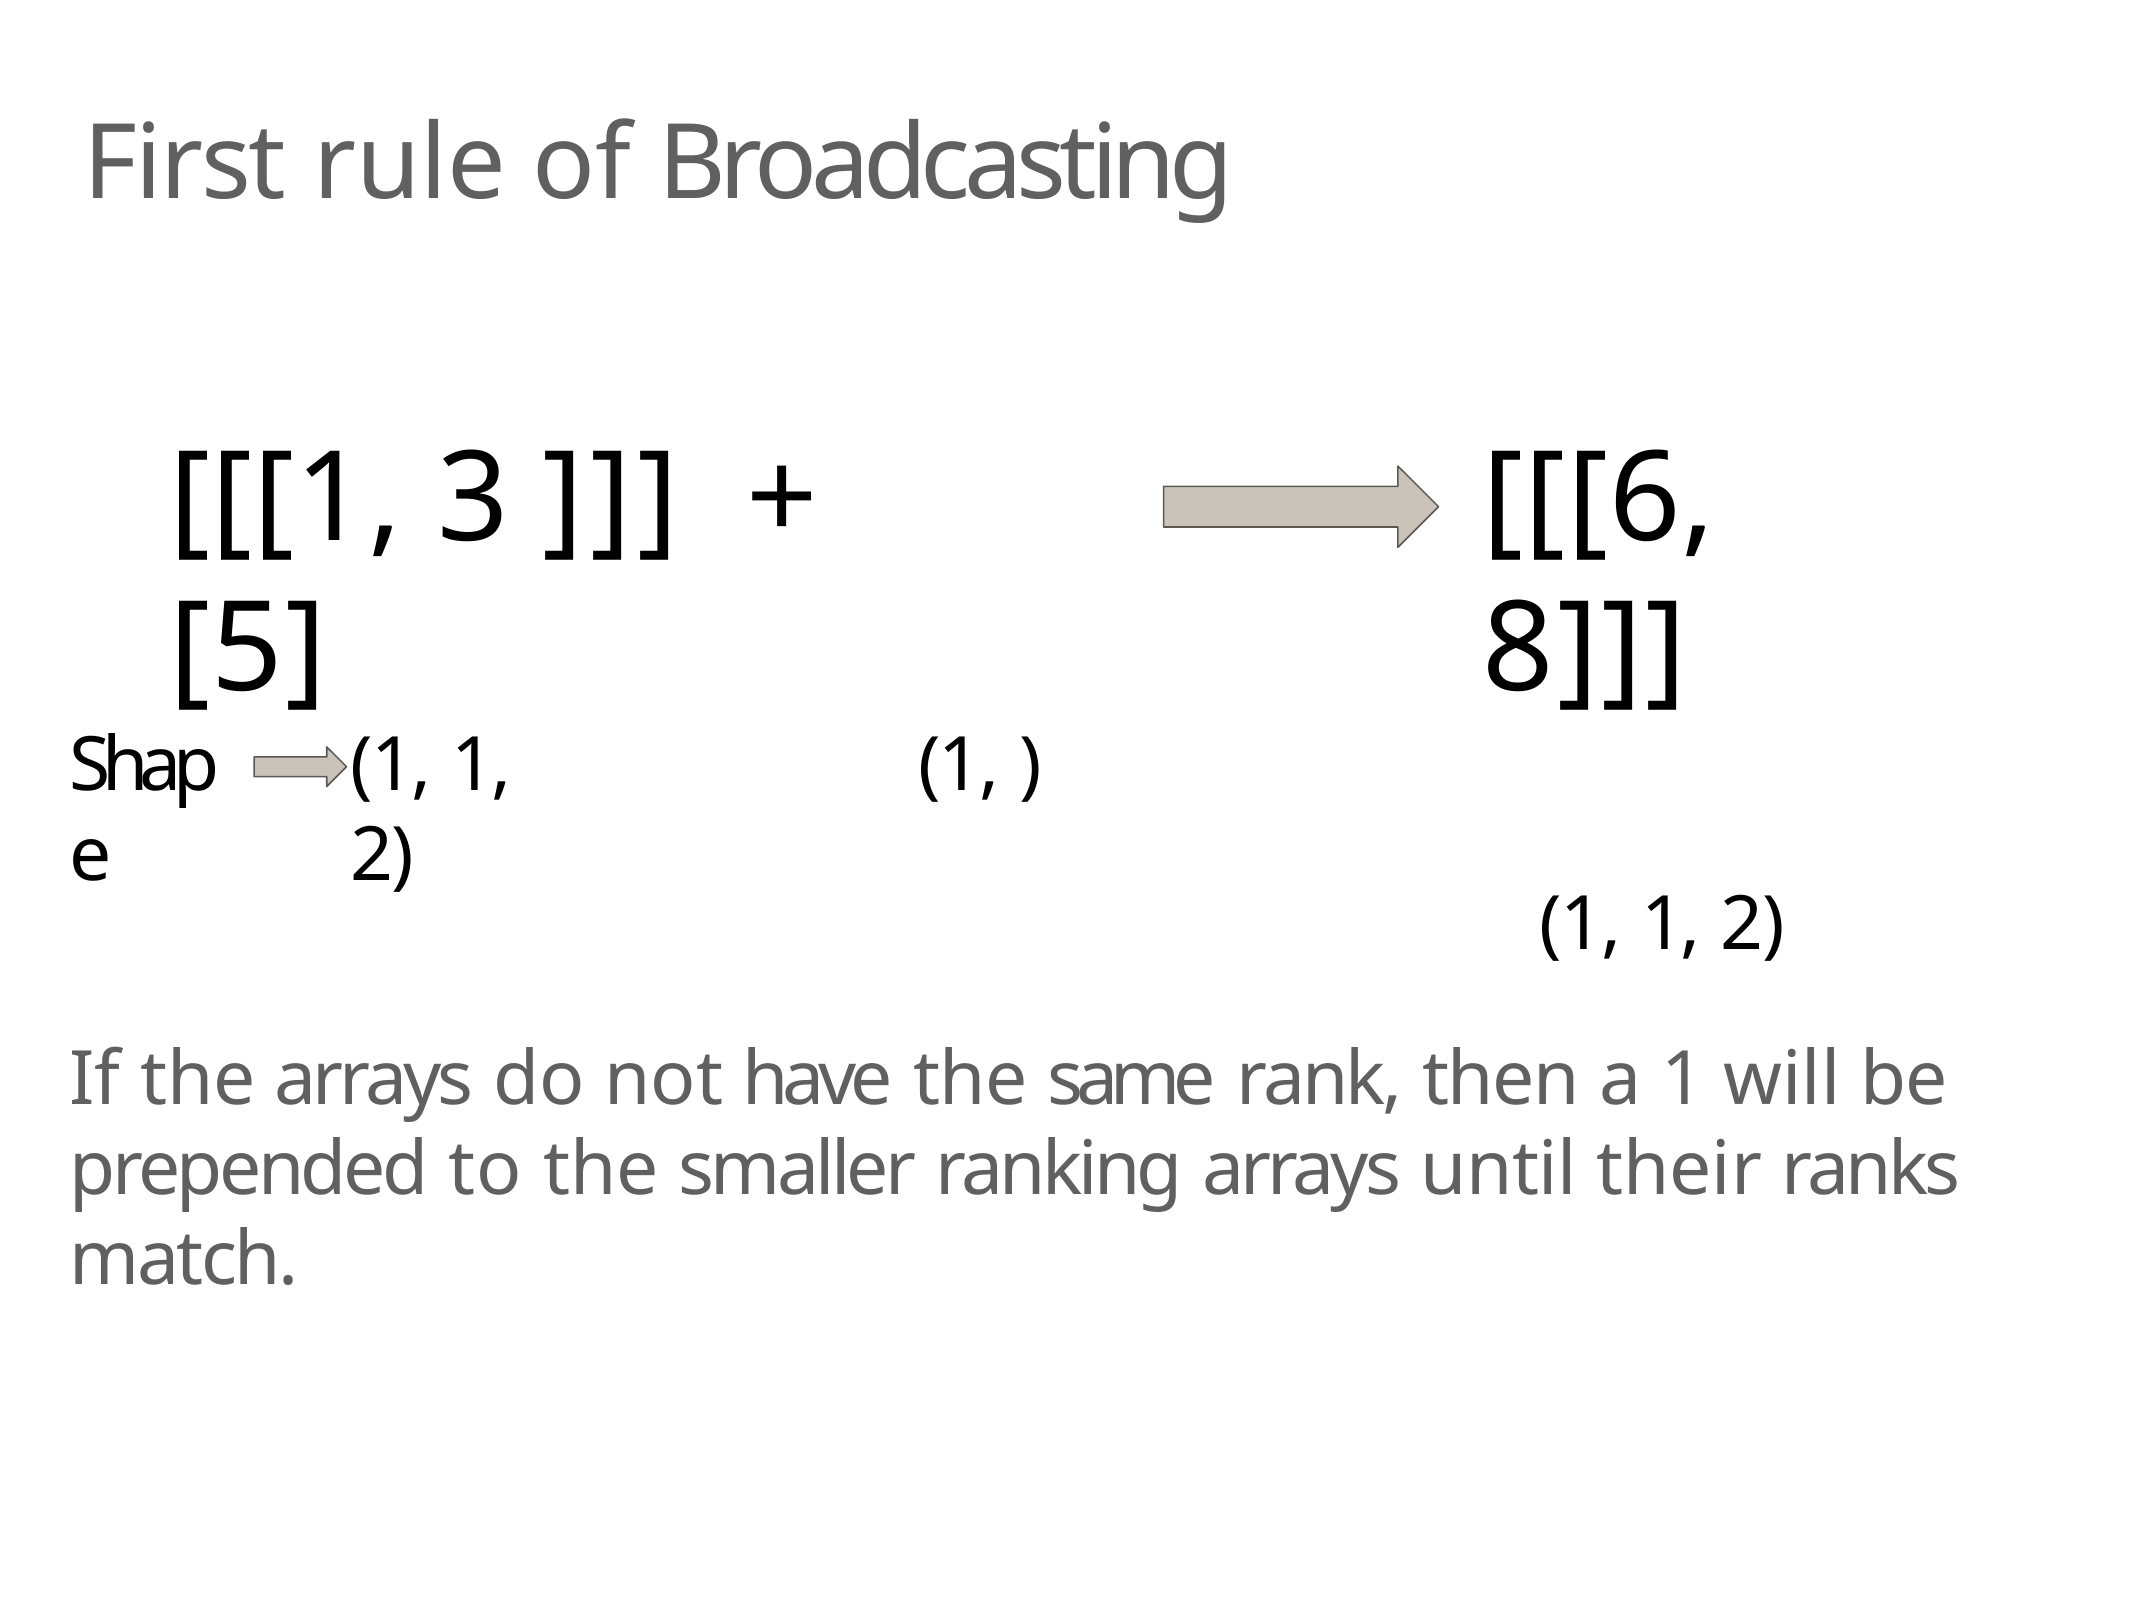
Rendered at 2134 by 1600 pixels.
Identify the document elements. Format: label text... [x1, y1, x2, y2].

title First rule of Broadcasting [78, 92, 1845, 362]
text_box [1162, 465, 1440, 549]
text_box [[[1, 3 ]]] + [5] [167, 413, 1070, 716]
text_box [253, 745, 348, 788]
text_box If the arrays do not have the same rank, then a 1 will be prepended to the smaller ranking arrays until their ranks match. [67, 1027, 2014, 1300]
text_box (1, ) [916, 713, 1044, 806]
text_box Shape [67, 713, 249, 896]
text_box [[[6, 8]]] (1, 1, 2) [1480, 413, 1922, 965]
text_box (1, 1, 2) [348, 713, 589, 896]
